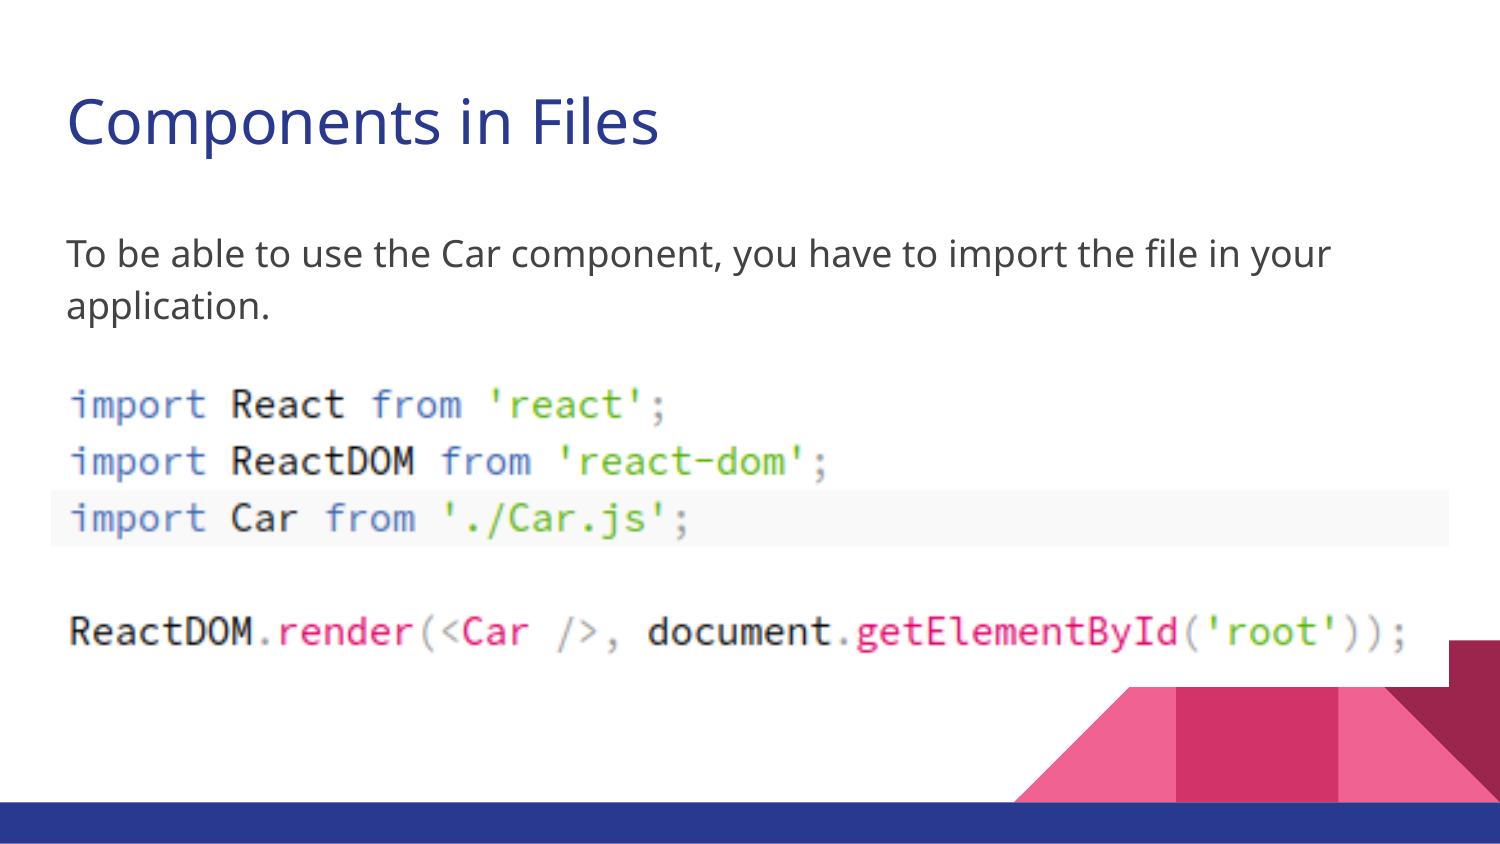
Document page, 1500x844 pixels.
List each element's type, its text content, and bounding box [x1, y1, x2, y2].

title Components in Files [51, 67, 1449, 167]
list To be able to use the Car component, you have to import the file in your application. [51, 208, 1449, 309]
picture [50, 349, 1450, 687]
